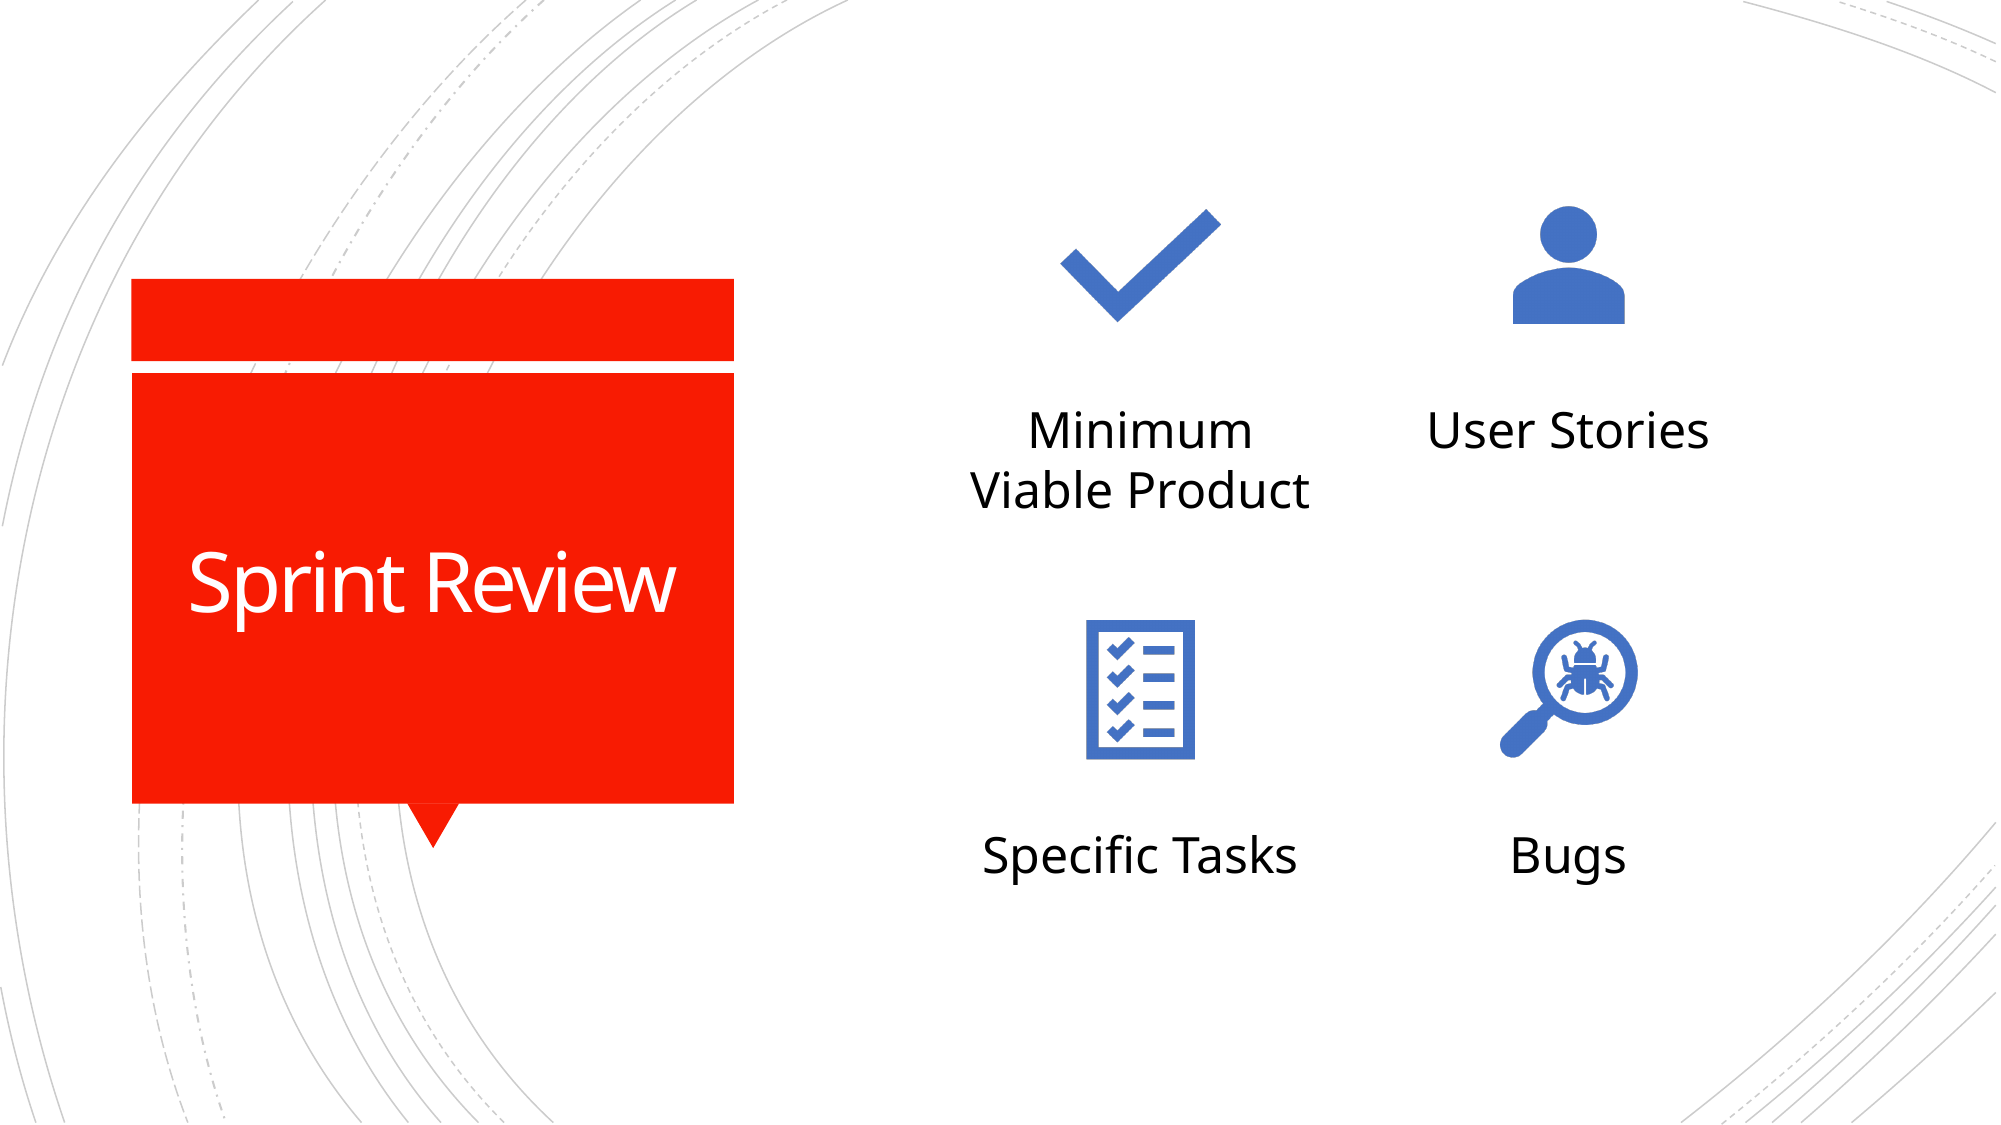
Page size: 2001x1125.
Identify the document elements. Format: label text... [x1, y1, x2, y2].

title Sprint Review [145, 385, 720, 789]
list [839, 131, 1871, 993]
